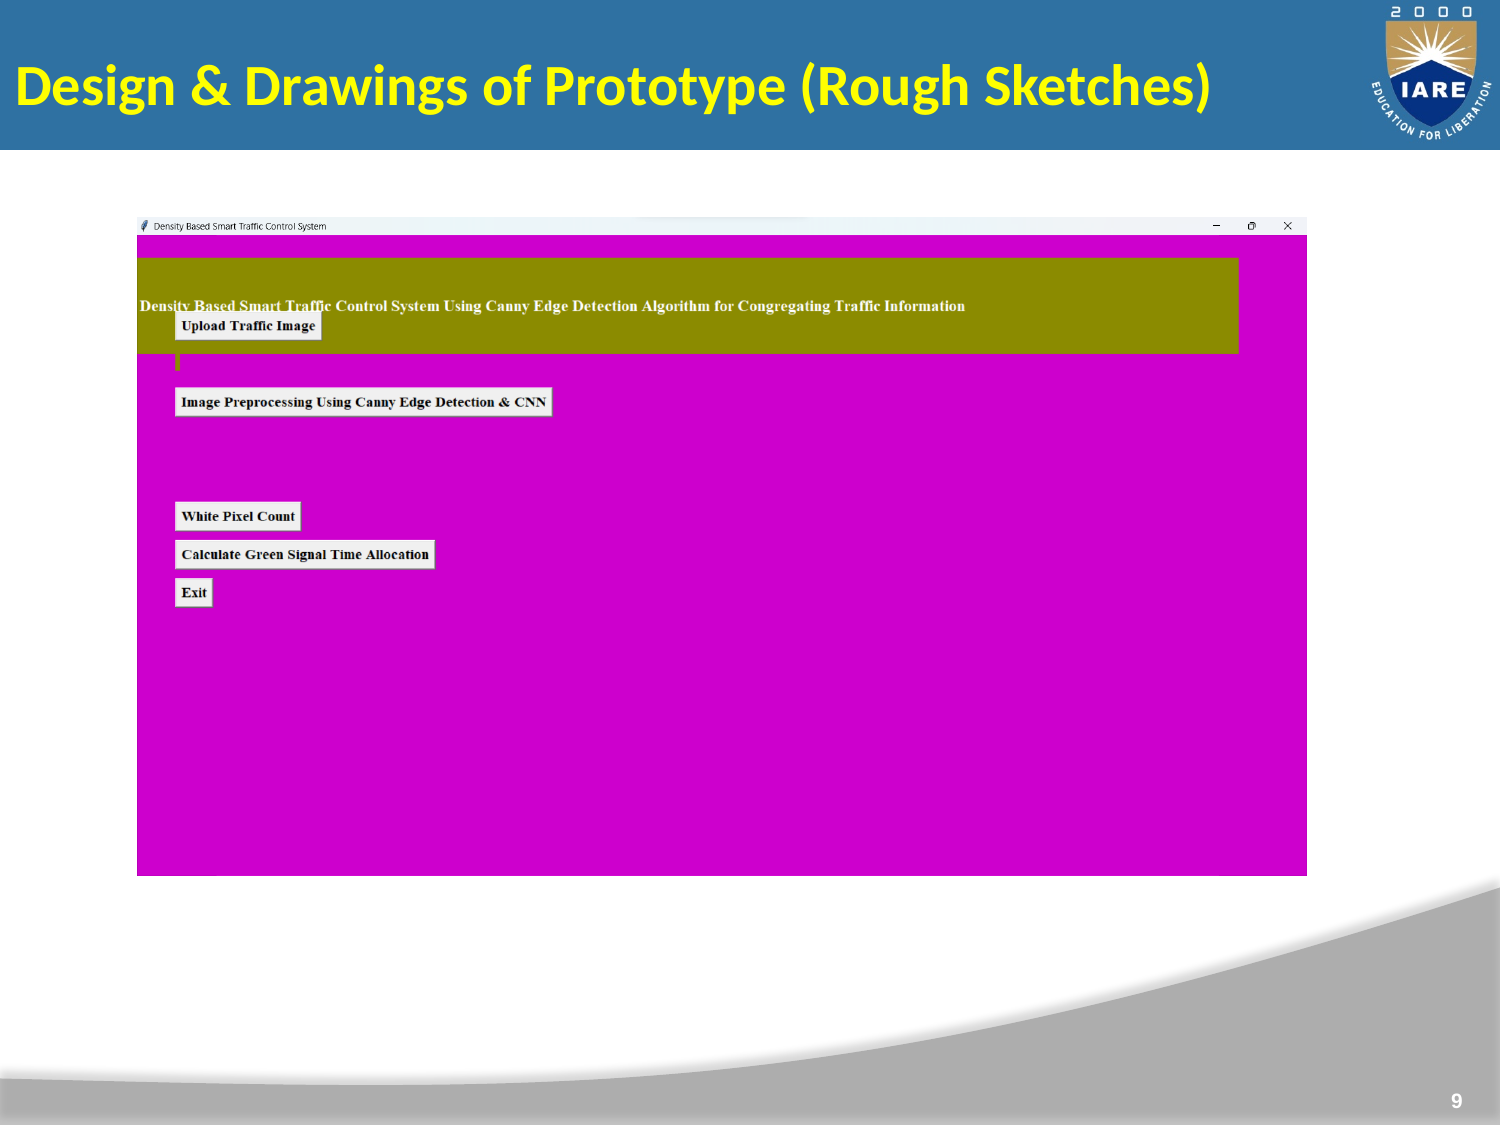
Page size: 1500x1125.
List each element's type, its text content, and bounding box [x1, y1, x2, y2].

text_box Design & Drawings of Prototype (Rough Sketches) [0, 39, 1363, 195]
picture [137, 217, 1307, 876]
picture [1362, 0, 1500, 148]
slide_number 9 [1337, 1053, 1463, 1114]
